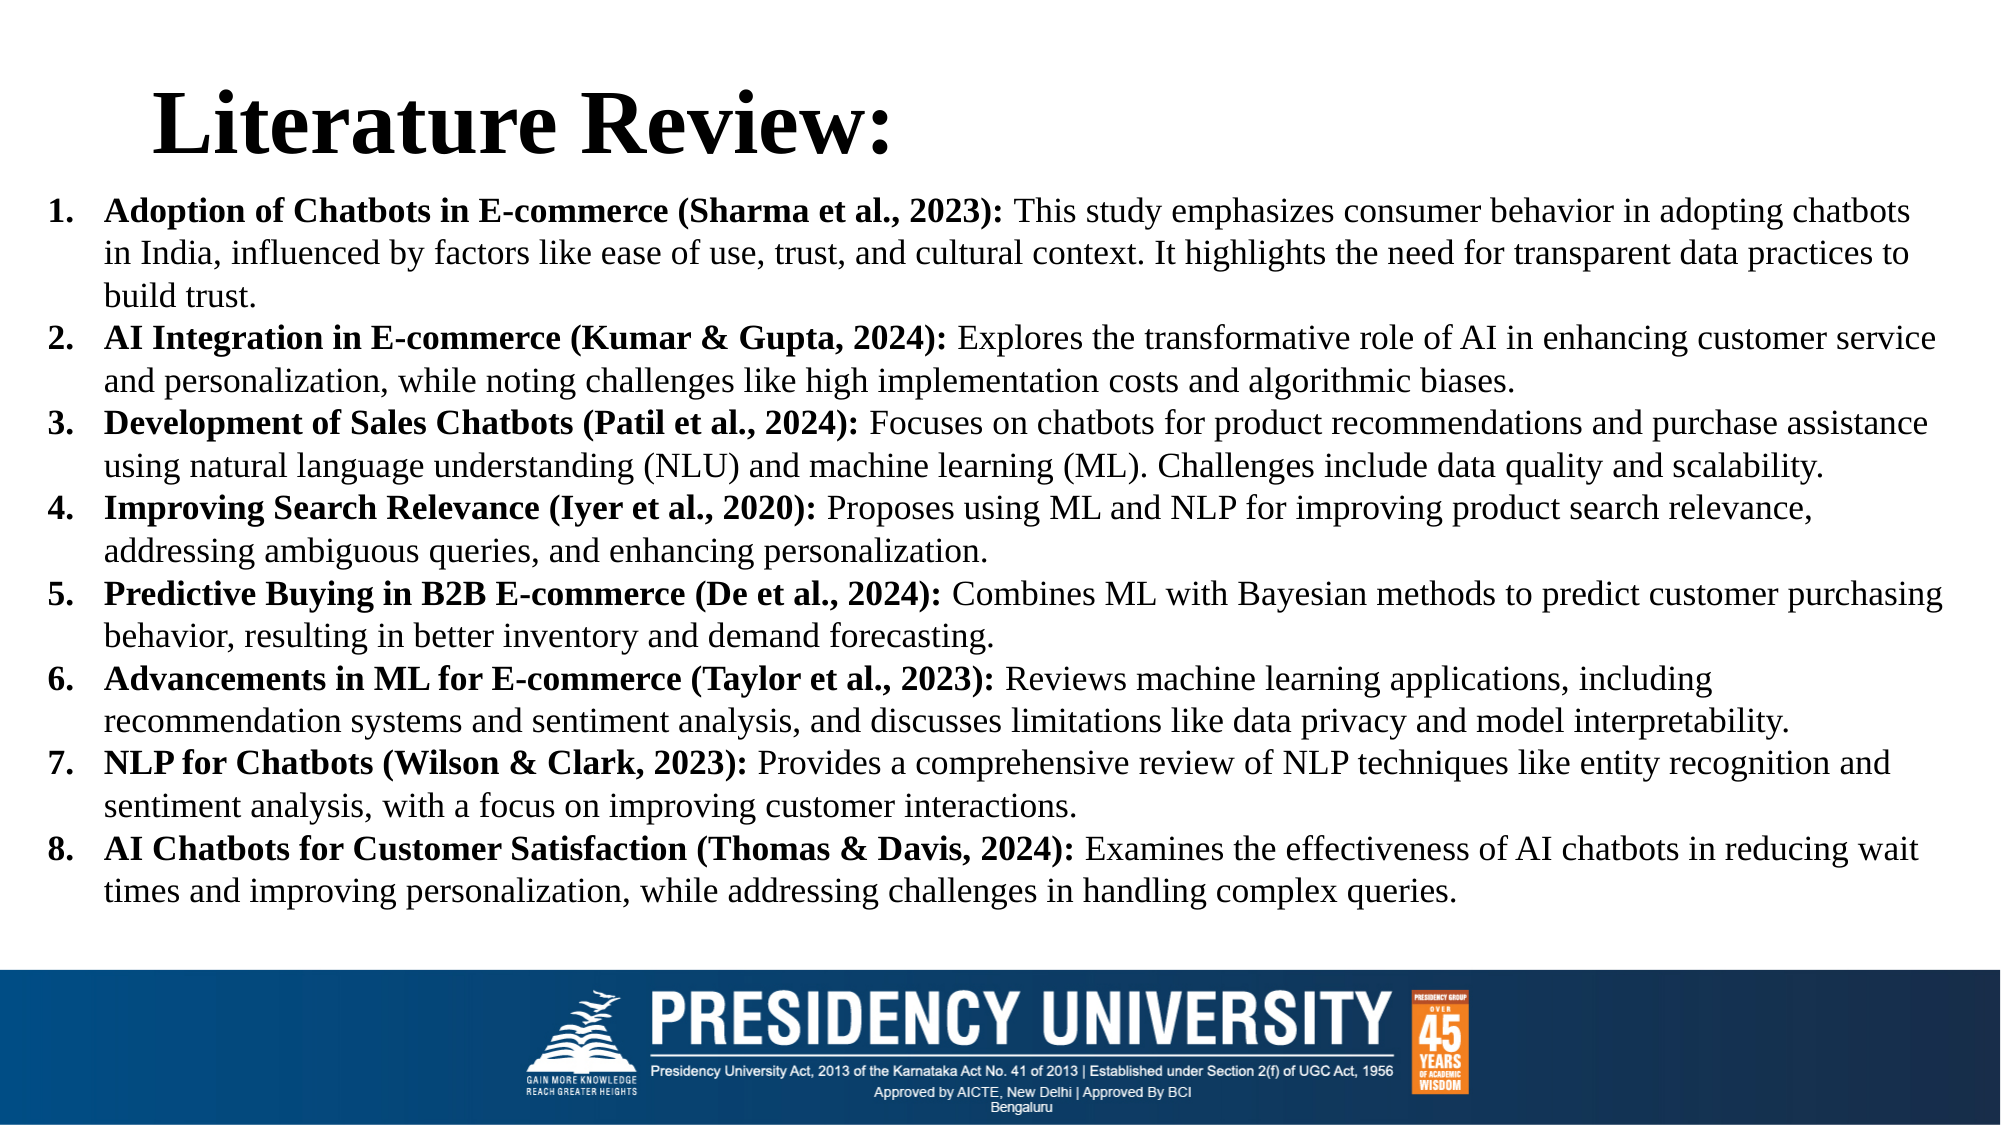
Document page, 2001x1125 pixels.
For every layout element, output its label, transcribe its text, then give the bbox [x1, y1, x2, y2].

list Adoption of Chatbots in E-commerce (Sharma et al., 2023): This study emphasizes consumer behavior in adopting chatbots in India, influenced by factors like ease of use, trust, and cultural context. It highlights the need for transparent data practices to build trust. AI Integration in E-commerce (Kumar & Gupta, 2024): Explores the transformative role of AI in enhancing customer service and personalization, while noting challenges like high implementation costs and algorithmic biases. Development of Sales Chatbots (Patil et al., 2024): Focuses on chatbots for product recommendations and purchase assistance using natural language understanding (NLU) and machine learning (ML). Challenges include data quality and scalability. Improving Search Relevance (Iyer et al., 2020): Proposes using ML and NLP for improving product search relevance, addressing ambiguous queries, and enhancing personalization. Predictive Buying in B2B E-commerce (De et al., 2024): Combines ML with Bayesian methods to predict customer purchasing behavior, resulting in better inventory and demand forecasting. Advancements in ML for E-commerce (Taylor et al., 2023): Reviews machine learning applications, including recommendation systems and sentiment analysis, and discusses limitations like data privacy and model interpretability. NLP for Chatbots (Wilson & Clark, 2023): Provides a comprehensive review of NLP techniques like entity recognition and sentiment analysis, with a focus on improving customer interactions. AI Chatbots for Customer Satisfaction (Thomas & Davis, 2024): Examines the effectiveness of AI chatbots in reducing wait times and improving personalization, while addressing challenges in handling complex queries. [32, 179, 1961, 1014]
picture [0, 0, 2001, 1125]
title Literature Review: [137, 0, 1863, 179]
